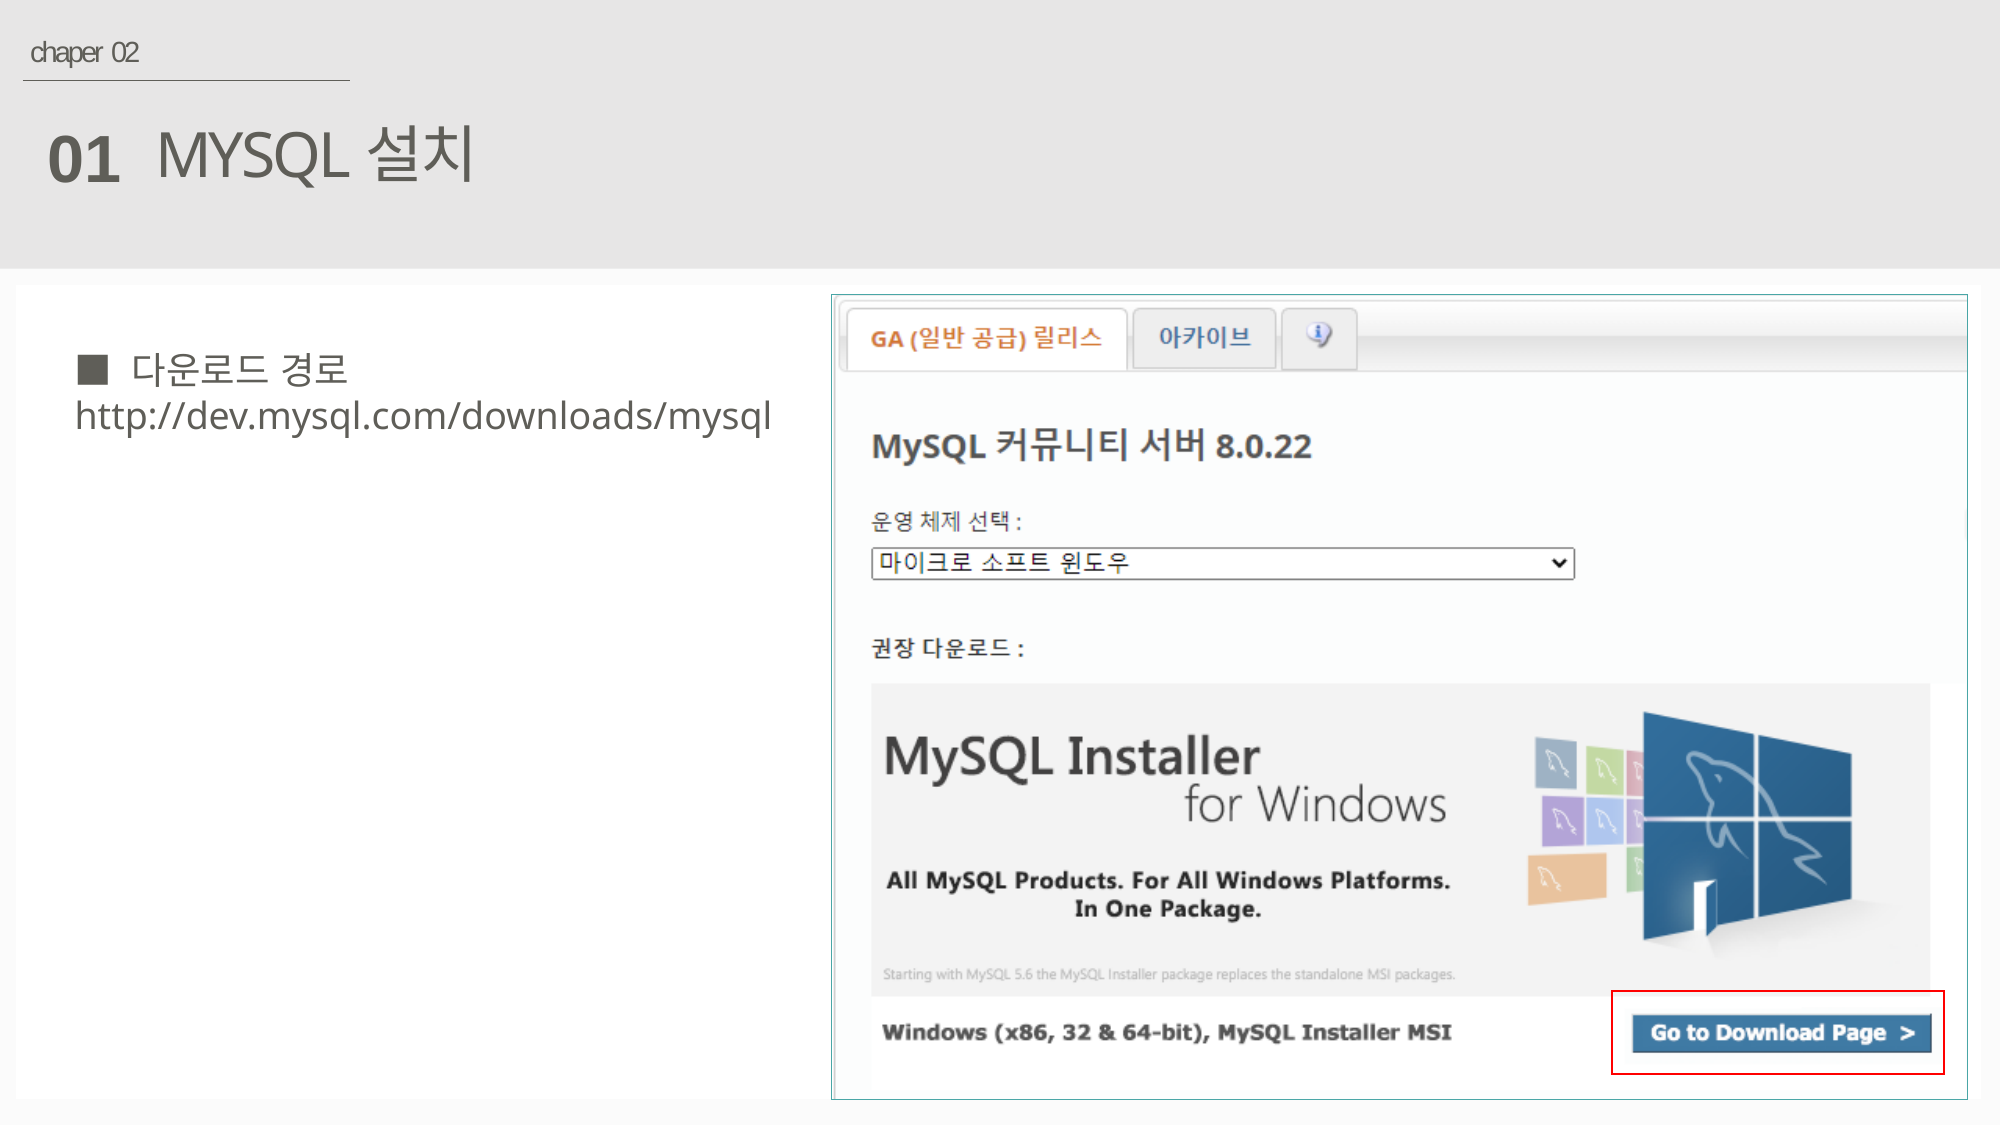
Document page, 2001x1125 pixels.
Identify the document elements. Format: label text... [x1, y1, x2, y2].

text_box chaper 02 [15, 25, 156, 76]
text_box MYSQL설치 [140, 107, 493, 198]
text_box [16, 285, 1981, 1099]
picture [831, 294, 1968, 1100]
text_box ■ 다운로드 경로 http://dev.mysql.com/downloads/mysql [59, 339, 831, 444]
text_box [0, 0, 2000, 270]
text_box 01 [32, 108, 137, 204]
